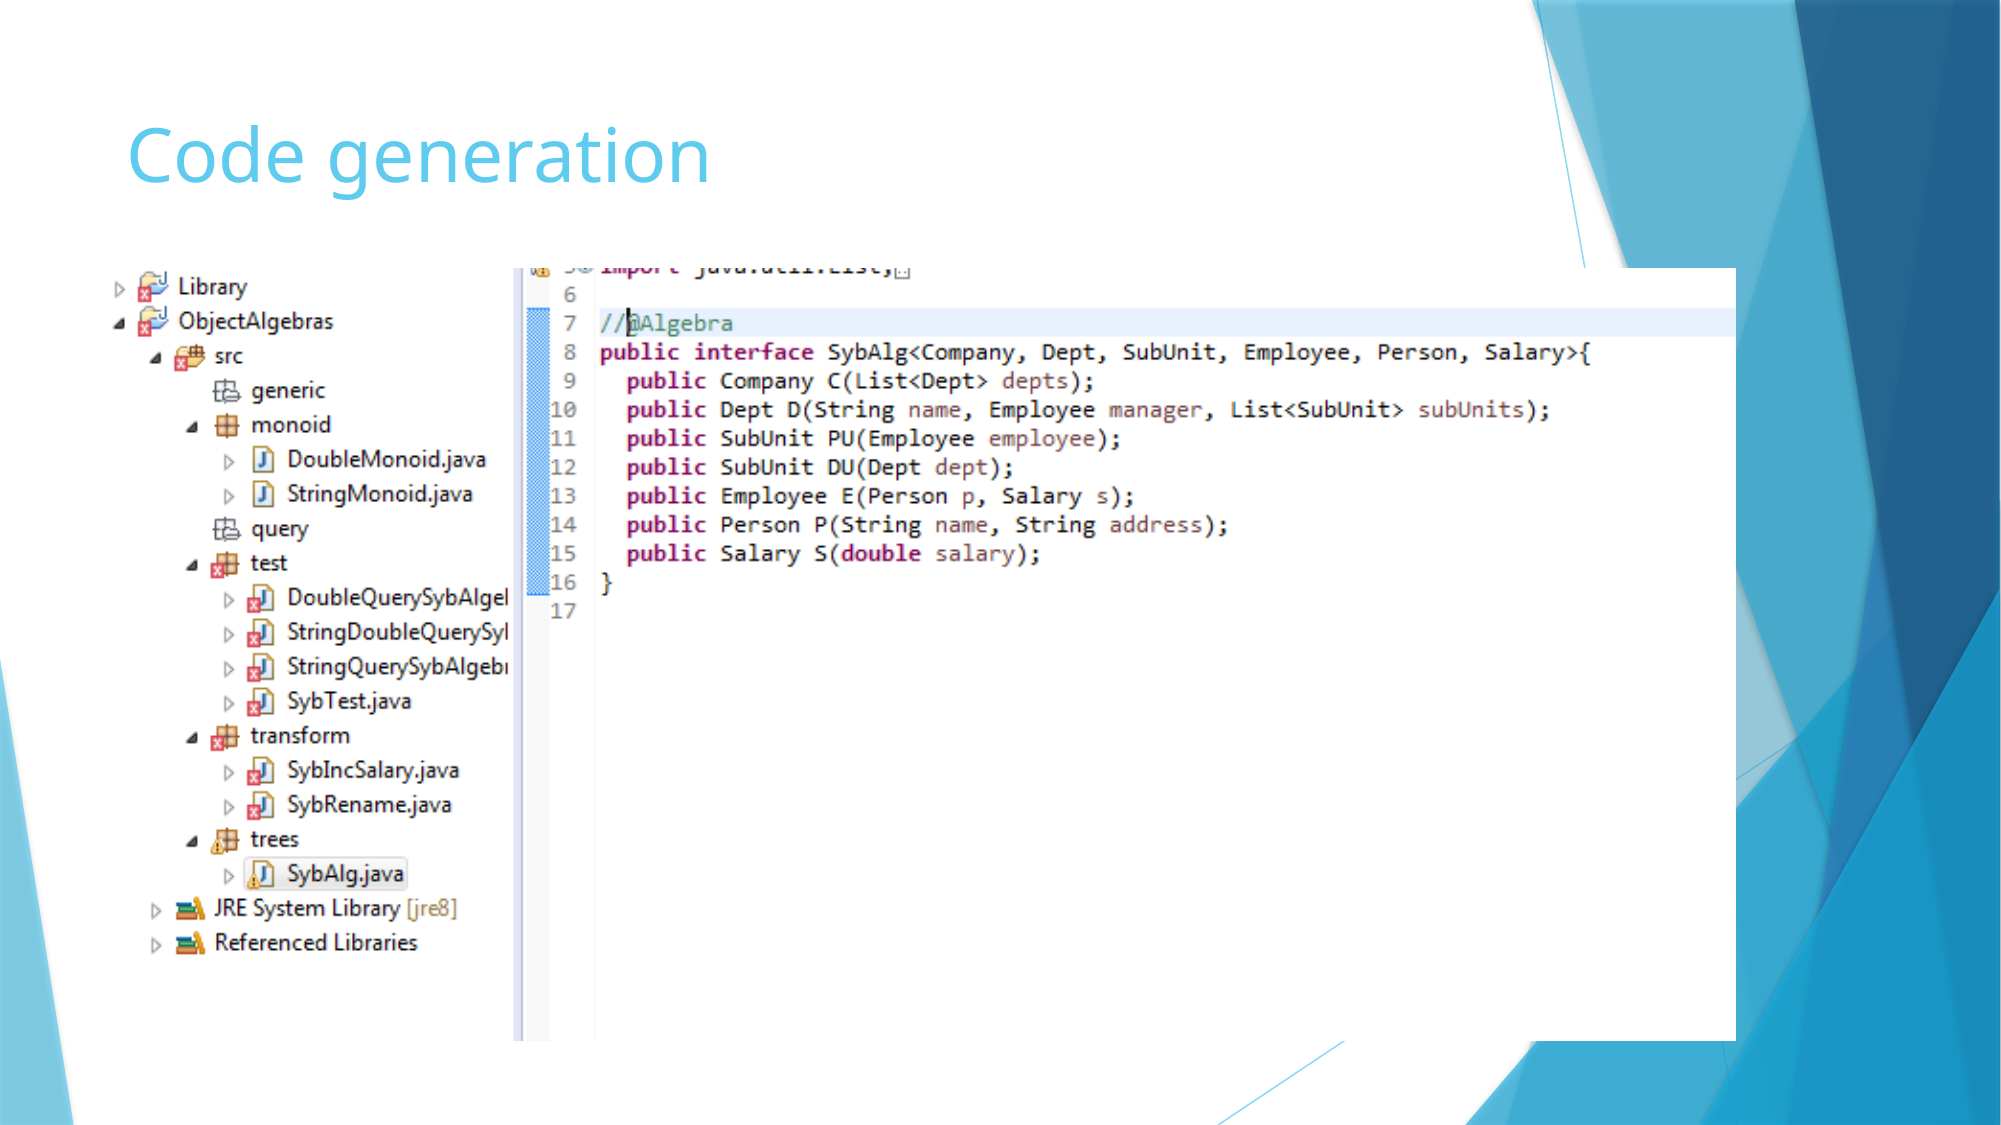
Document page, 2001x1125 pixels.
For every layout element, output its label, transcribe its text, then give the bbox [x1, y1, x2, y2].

title Code generation [111, 99, 1522, 268]
picture [102, 268, 1737, 1041]
